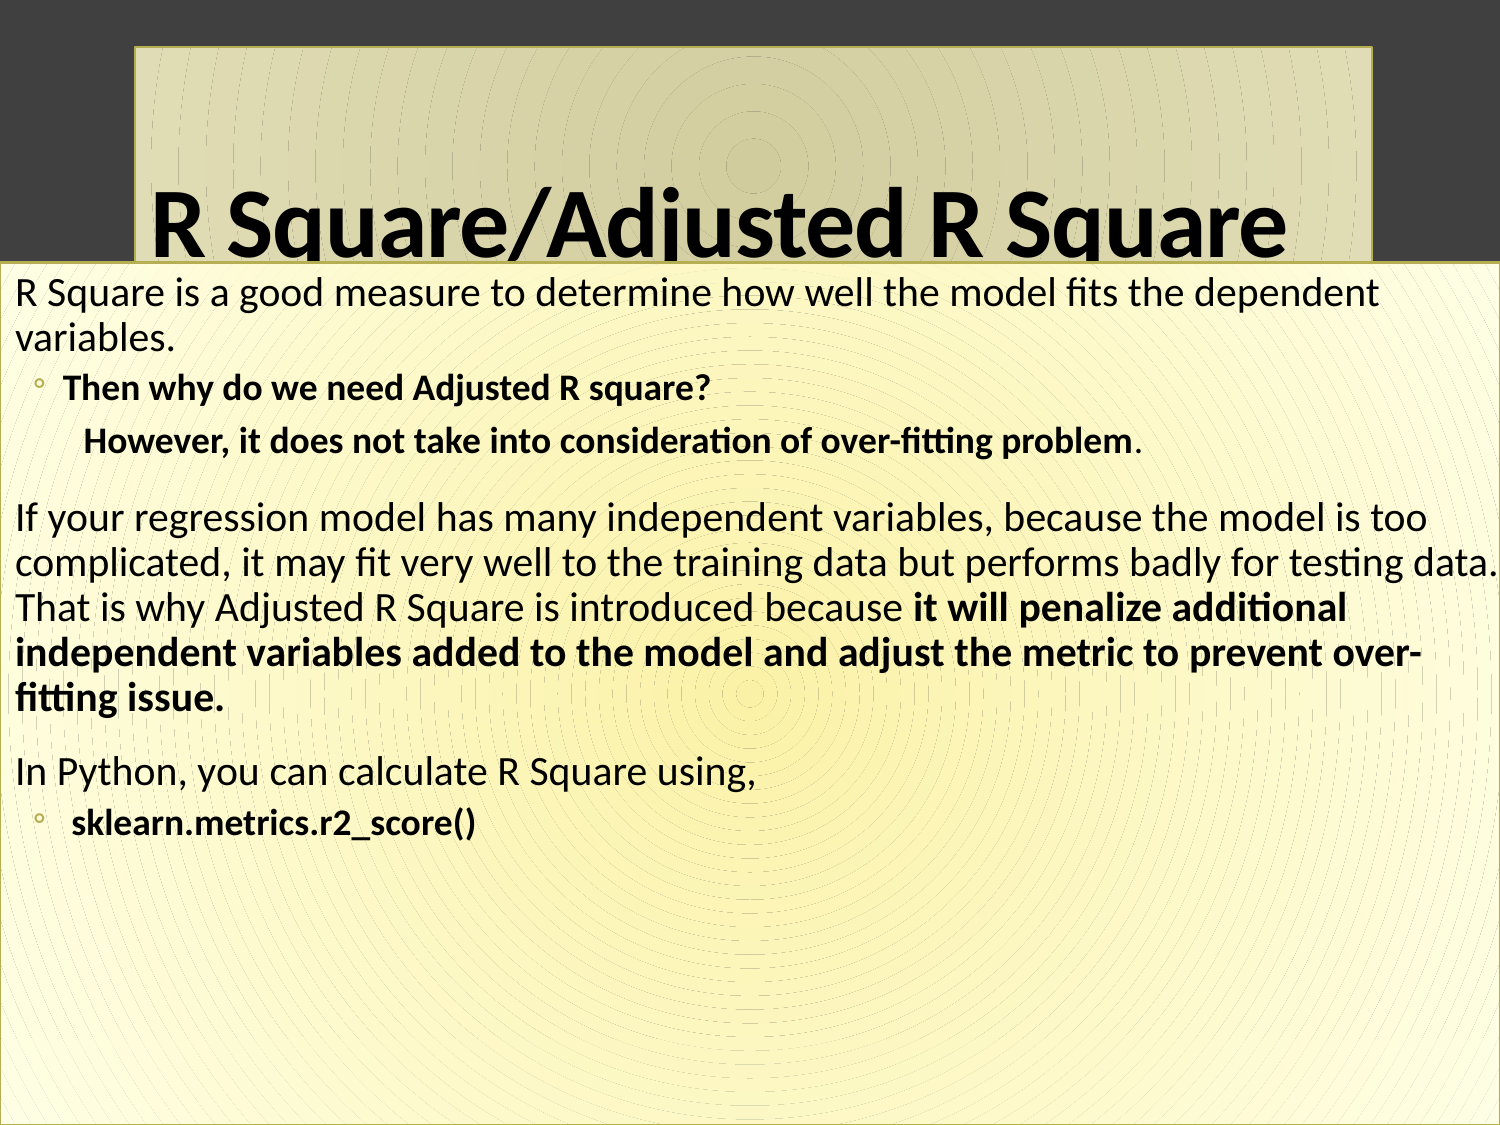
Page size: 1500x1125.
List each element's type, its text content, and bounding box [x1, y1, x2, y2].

list R Square is a good measure to determine how well the model fits the dependent variables. Then why do we need Adjusted R square? However, it does not take into consideration of over-fitting problem. If your regression model has many independent variables, because the model is too complicated, it may fit very well to the training data but performs badly for testing data. That is why Adjusted R Square is introduced because it will penalize additional independent variables added to the model and adjust the metric to prevent over-fitting issue. In Python, you can calculate R Square using, sklearn.metrics.r2_score() [0, 261, 1500, 1125]
title R Square/Adjusted R Square [134, 46, 1373, 261]
